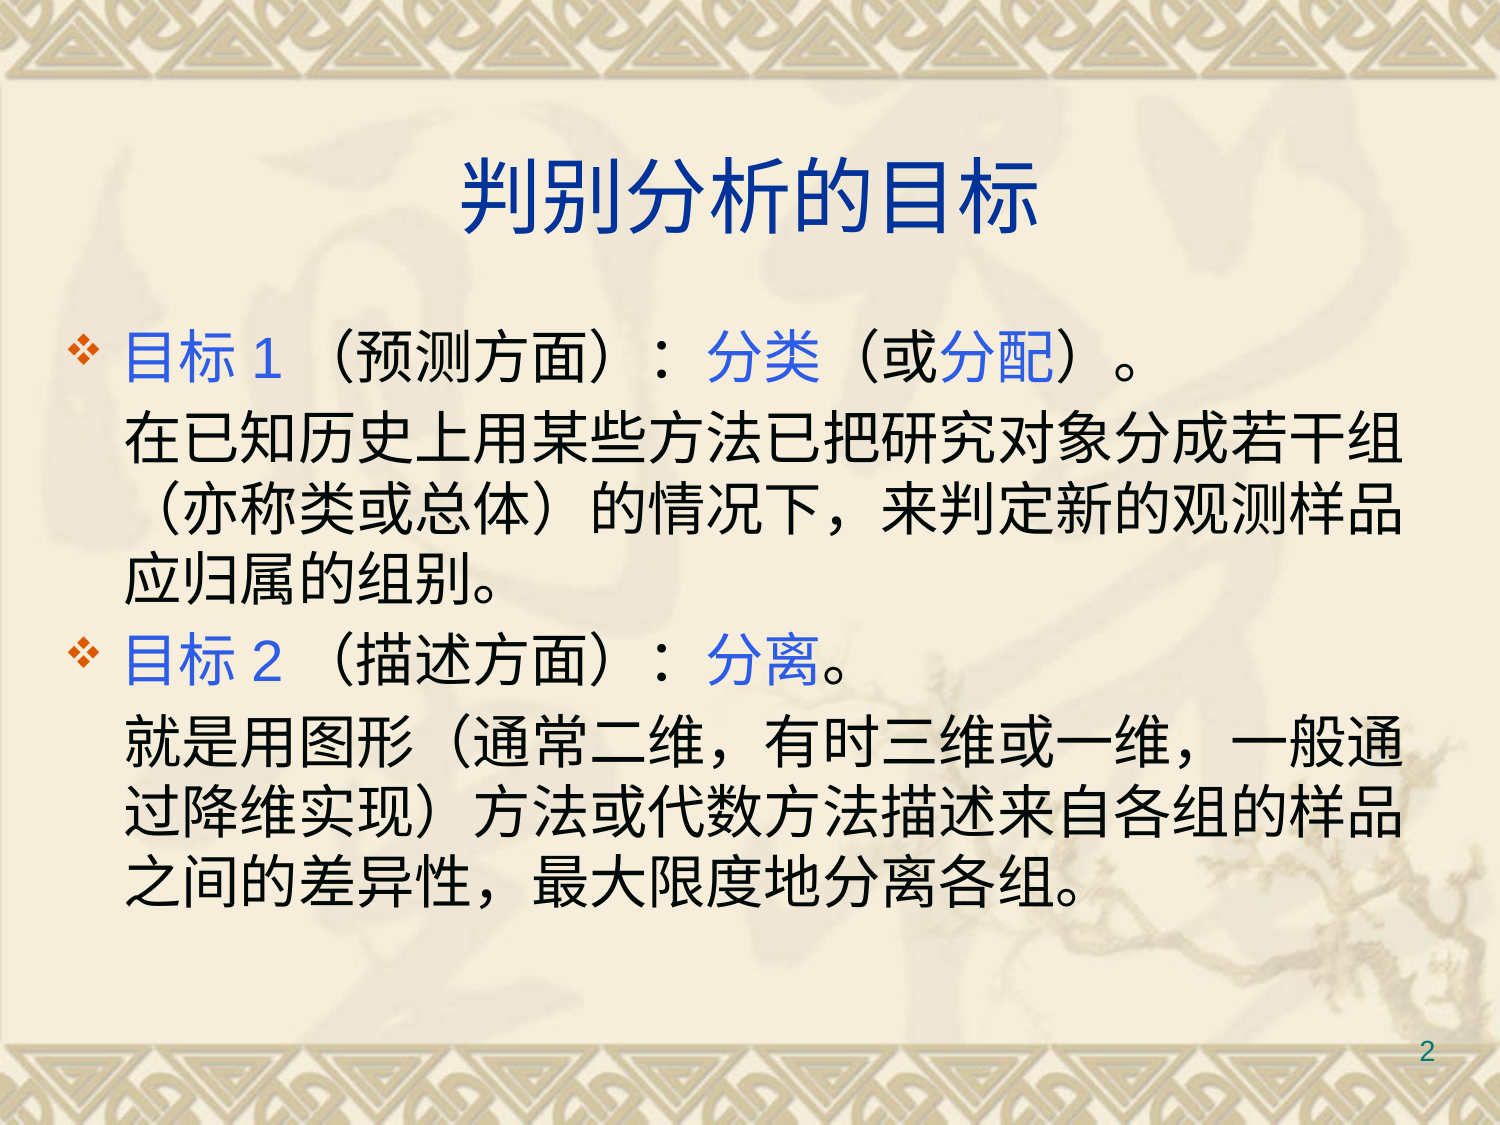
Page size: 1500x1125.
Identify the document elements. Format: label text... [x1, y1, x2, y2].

title 判别分析的目标 [49, 99, 1451, 288]
picture [0, 0, 1500, 1125]
slide_number 2 [1074, 1024, 1451, 1103]
list 目标1（预测方面）：分类（或分配）。 在已知历史上用某些方法已把研究对象分成若干组（亦称类或总体）的情况下，来判定新的观测样品应归属的组别。 目标2（描述方面）：分离。 就是用图形（通常二维，有时三维或一维，一般通过降维实现）方法或代数方法描述来自各组的样品之间的差异性，最大限度地分离各组。 [49, 312, 1451, 1001]
